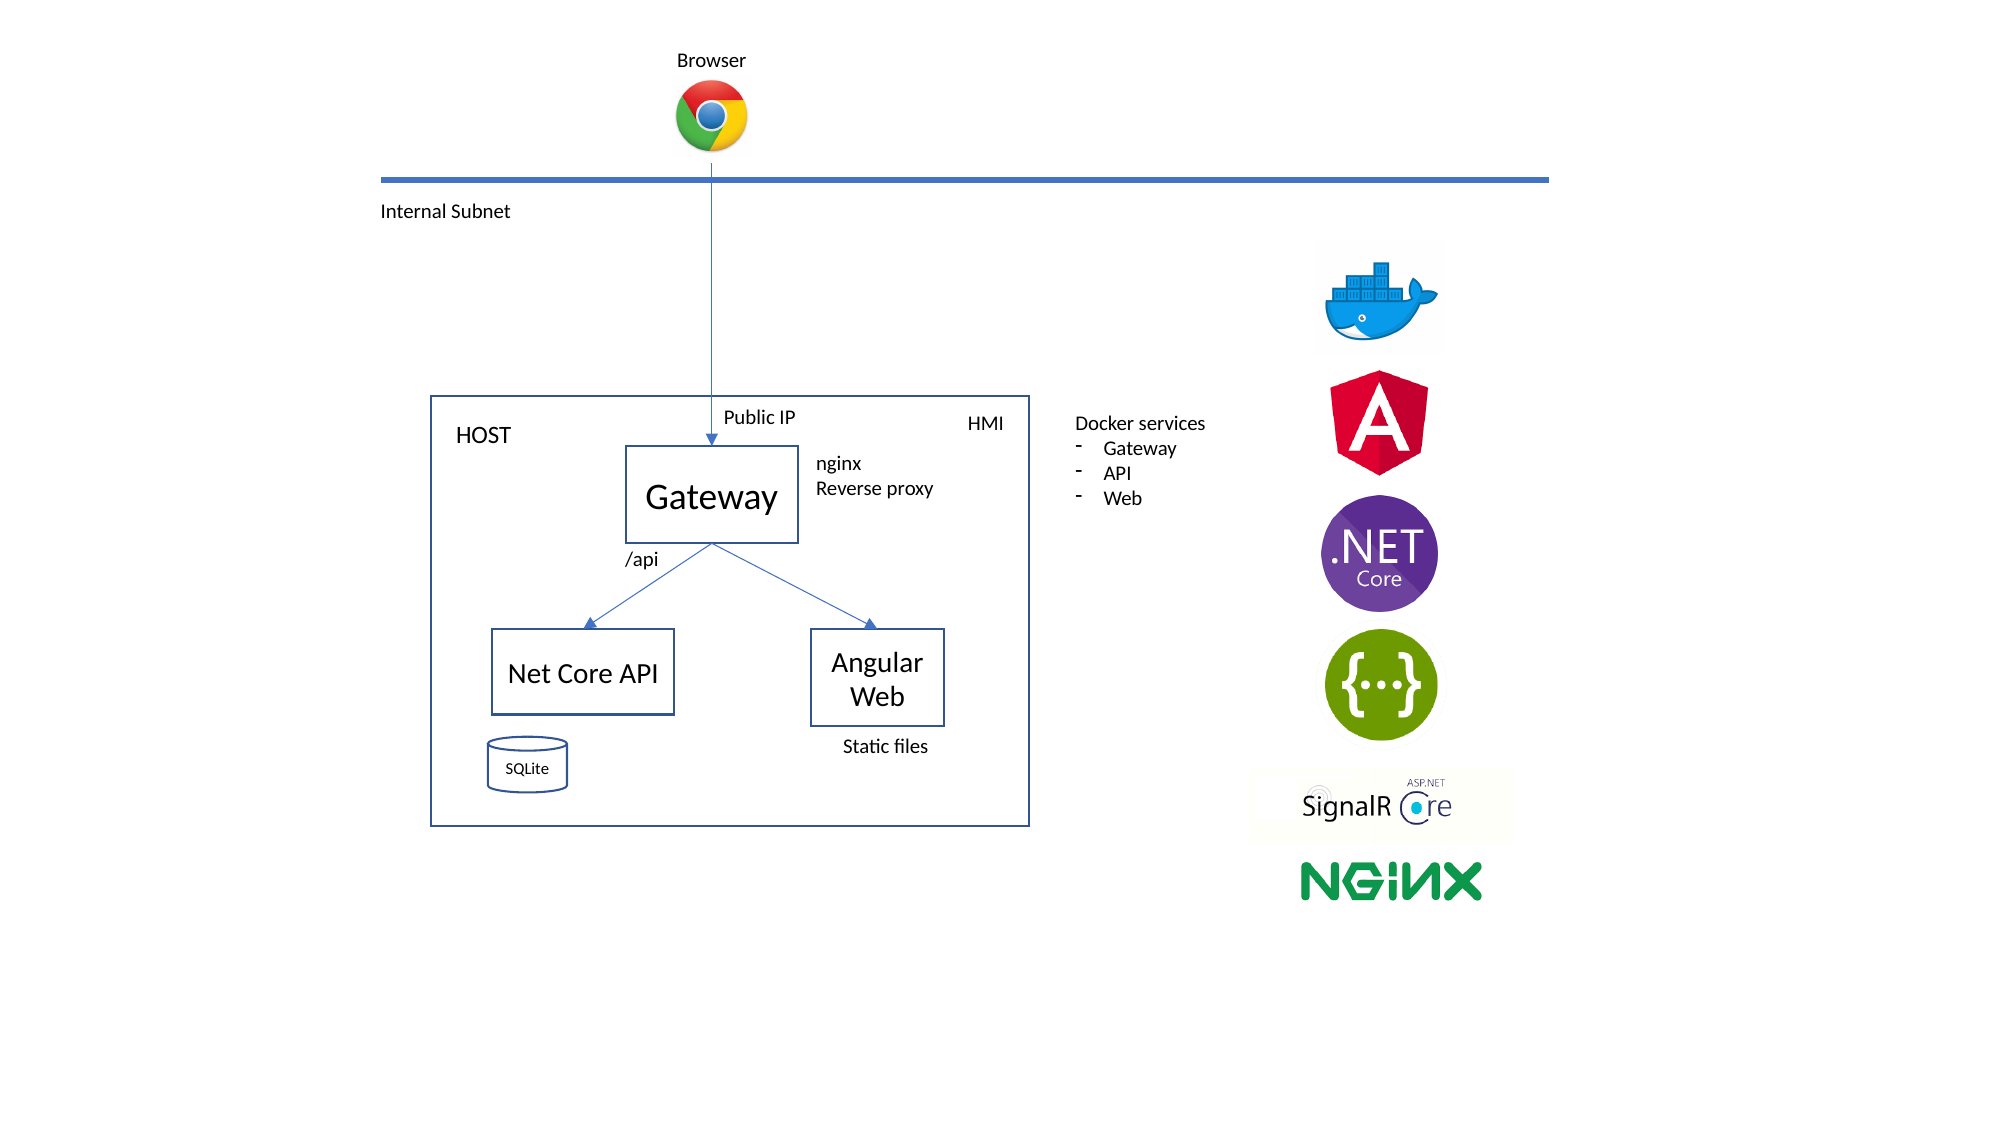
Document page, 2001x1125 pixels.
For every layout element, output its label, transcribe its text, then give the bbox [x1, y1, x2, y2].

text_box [711, 543, 878, 630]
picture [1321, 495, 1438, 612]
picture [1292, 848, 1490, 915]
text_box Docker services Gateway API Web [1060, 402, 1221, 517]
text_box Angular Web [810, 628, 945, 727]
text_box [583, 543, 711, 629]
text_box nginx Reverse proxy [801, 441, 949, 507]
picture [1249, 767, 1513, 844]
text_box Browser [662, 39, 762, 80]
picture [1315, 619, 1447, 750]
text_box Static files [828, 725, 943, 766]
text_box Internal Subnet [365, 190, 527, 230]
picture [1313, 239, 1445, 486]
text_box /api [610, 538, 674, 543]
text_box HOST [441, 411, 527, 457]
text_box Public IP [712, 396, 811, 436]
text_box HMI [953, 402, 1019, 443]
text_box [430, 395, 1030, 827]
text_box Gateway [625, 445, 799, 543]
picture [671, 75, 752, 156]
text_box SQLite [486, 735, 569, 794]
